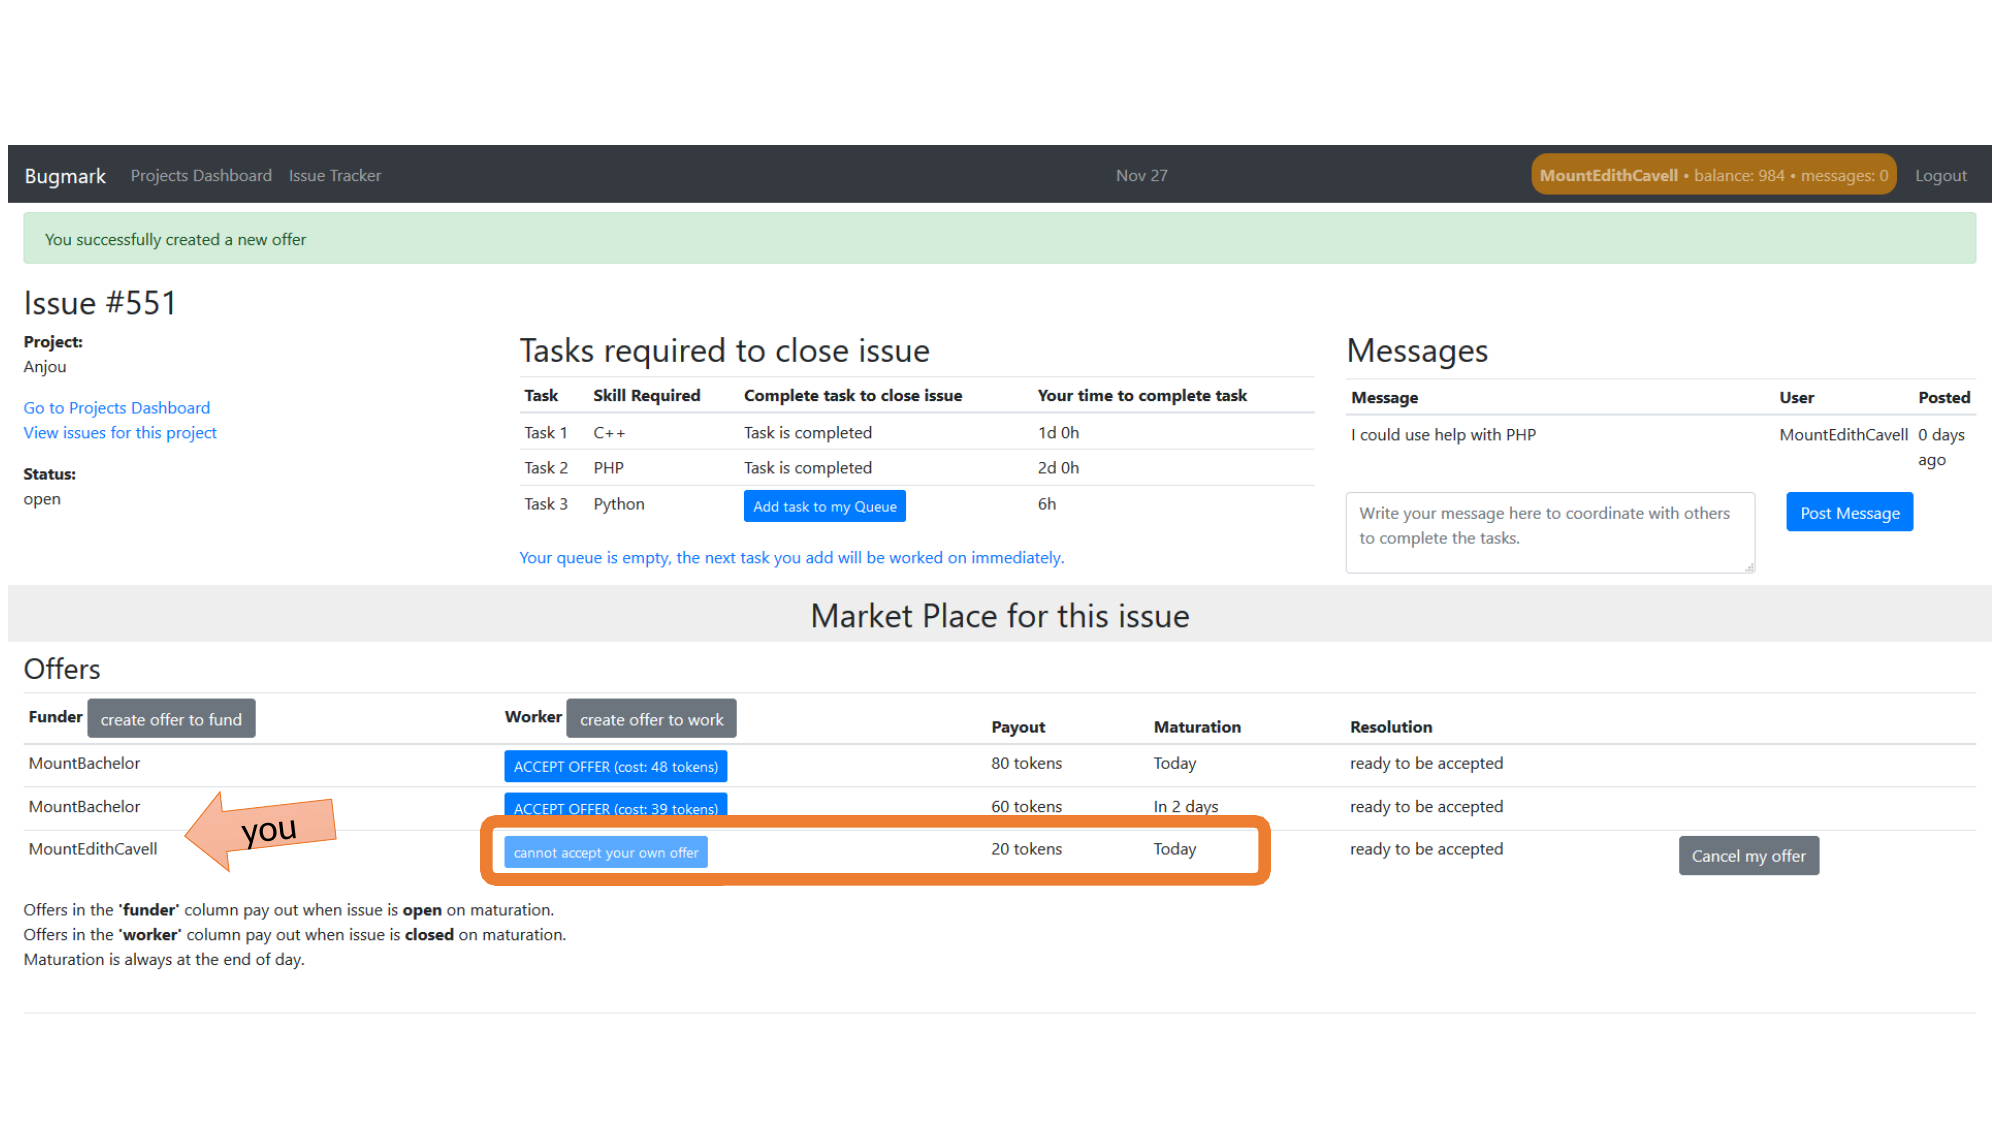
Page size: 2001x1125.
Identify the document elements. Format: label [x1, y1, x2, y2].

picture [8, 145, 1992, 1121]
